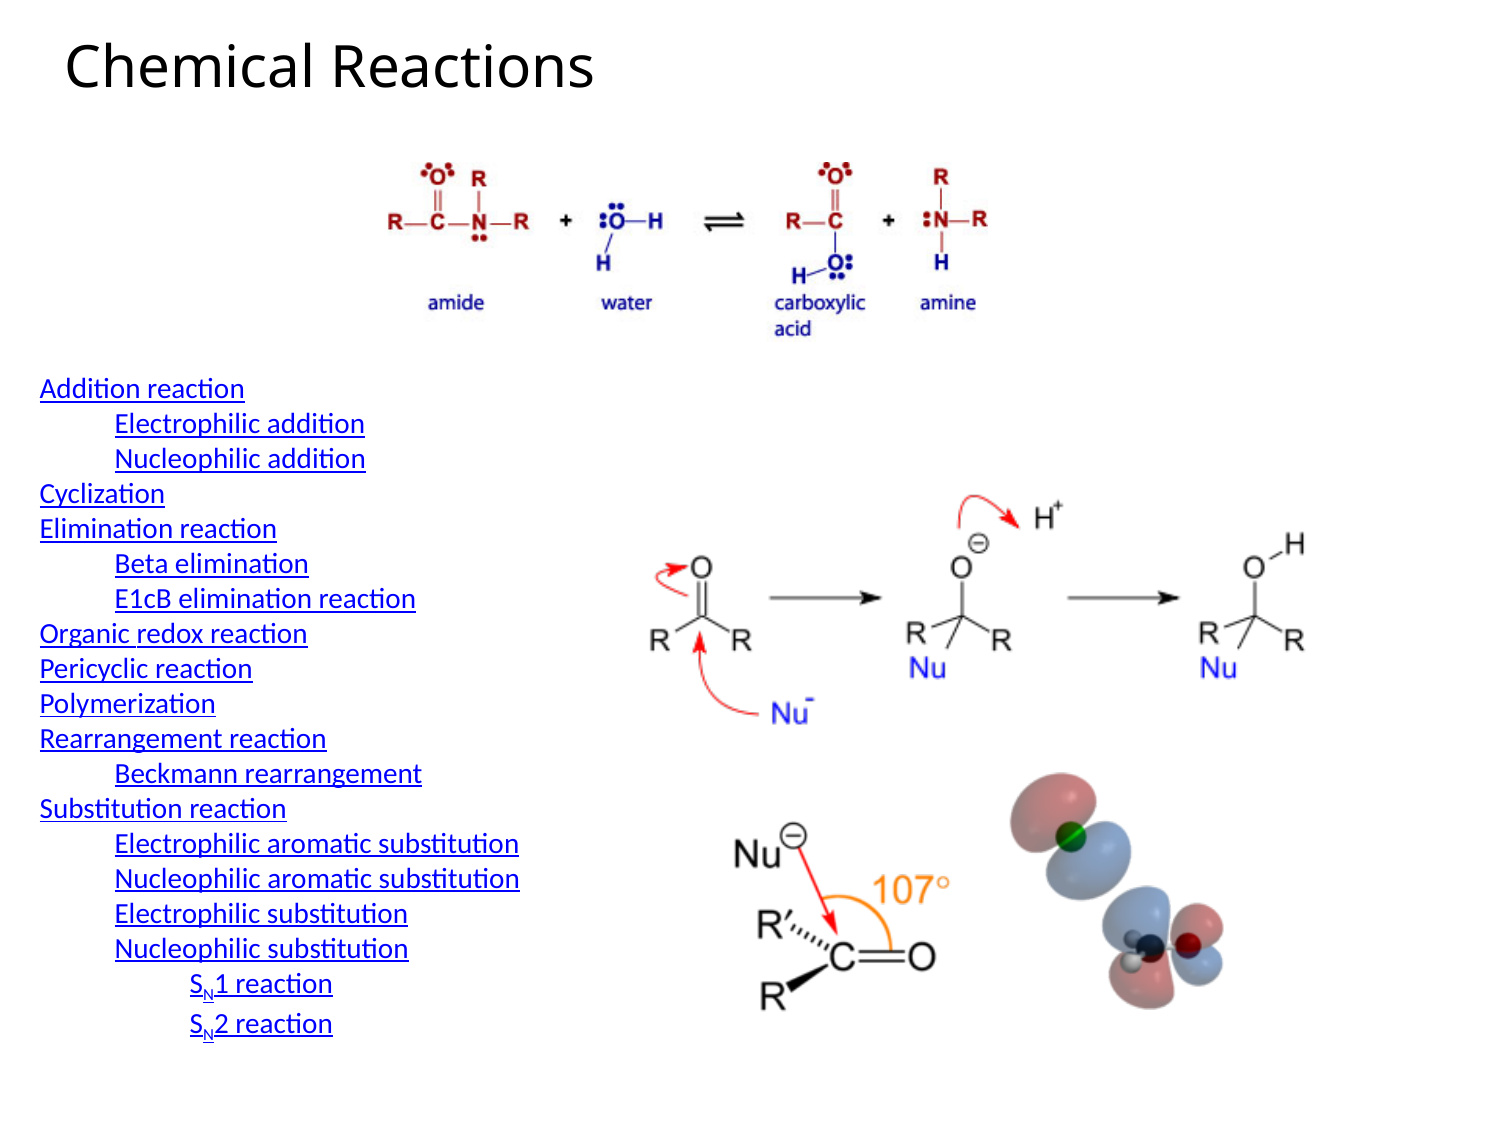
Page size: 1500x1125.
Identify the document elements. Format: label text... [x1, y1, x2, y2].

picture [387, 162, 988, 342]
picture [999, 762, 1235, 1021]
picture [724, 812, 960, 1021]
picture [612, 449, 1329, 751]
text_box Chemical Reactions [49, 21, 1463, 107]
text_box Addition reaction Electrophilic addition Nucleophilic addition Cyclization Elimination reaction Beta elimination E1cB elimination reaction Organic redox reaction Pericyclic reaction Polymerization Rearrangement reaction Beckmann rearrangement Substitution reaction Electrophilic aromatic substitution Nucleophilic aromatic substitution Electrophilic substitution Nucleophilic substitution SN1 reaction SN2 reaction [24, 362, 625, 1086]
